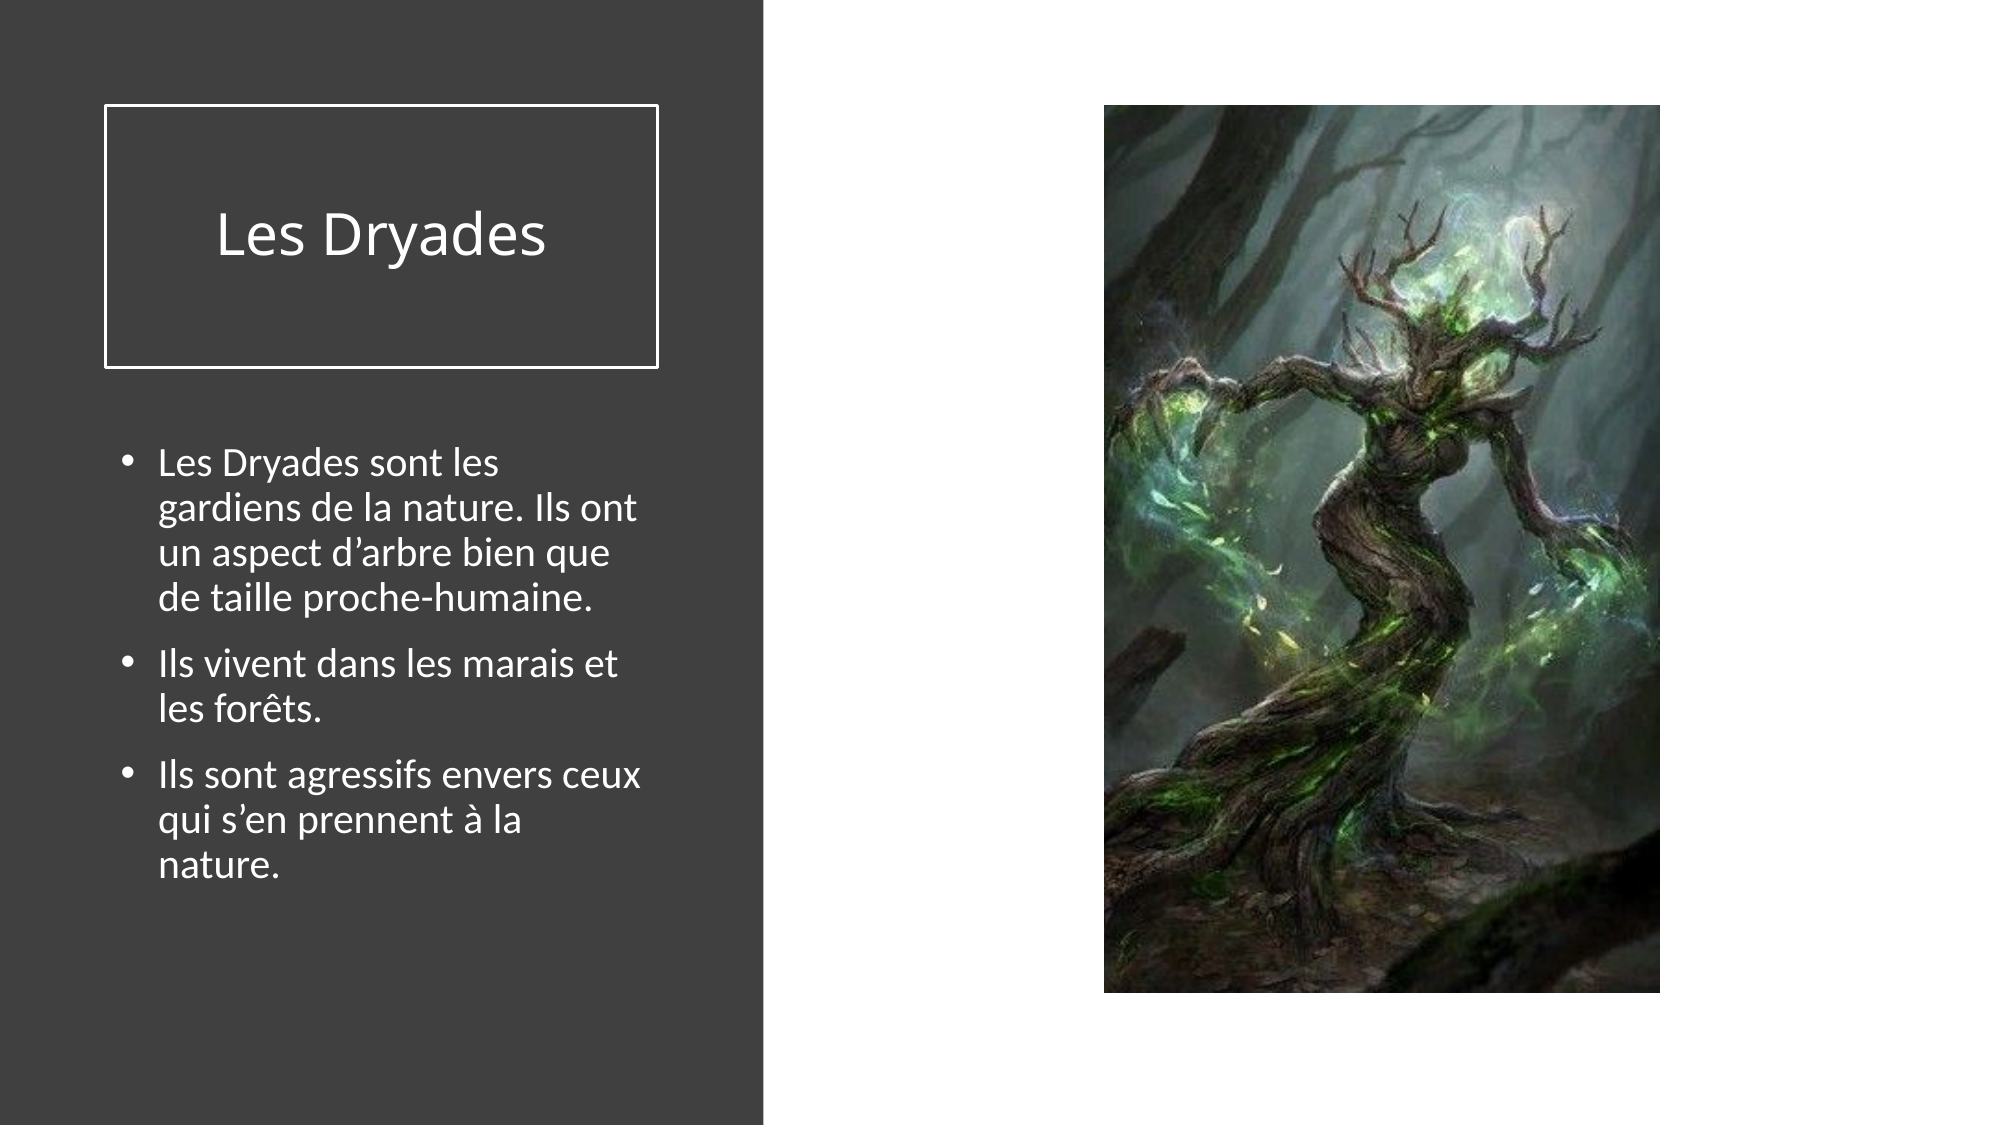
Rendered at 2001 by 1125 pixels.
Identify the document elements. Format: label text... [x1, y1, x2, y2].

picture [1104, 105, 1660, 993]
list Les Dryades sont les gardiens de la nature. Ils ont un aspect d’arbre bien que de taille proche-humaine. Ils vivent dans les marais et les forêts. Ils sont agressifs envers ceux qui s’en prennent à la nature. [105, 432, 658, 994]
title Les Dryades [105, 105, 658, 368]
text_box [0, 0, 764, 1125]
